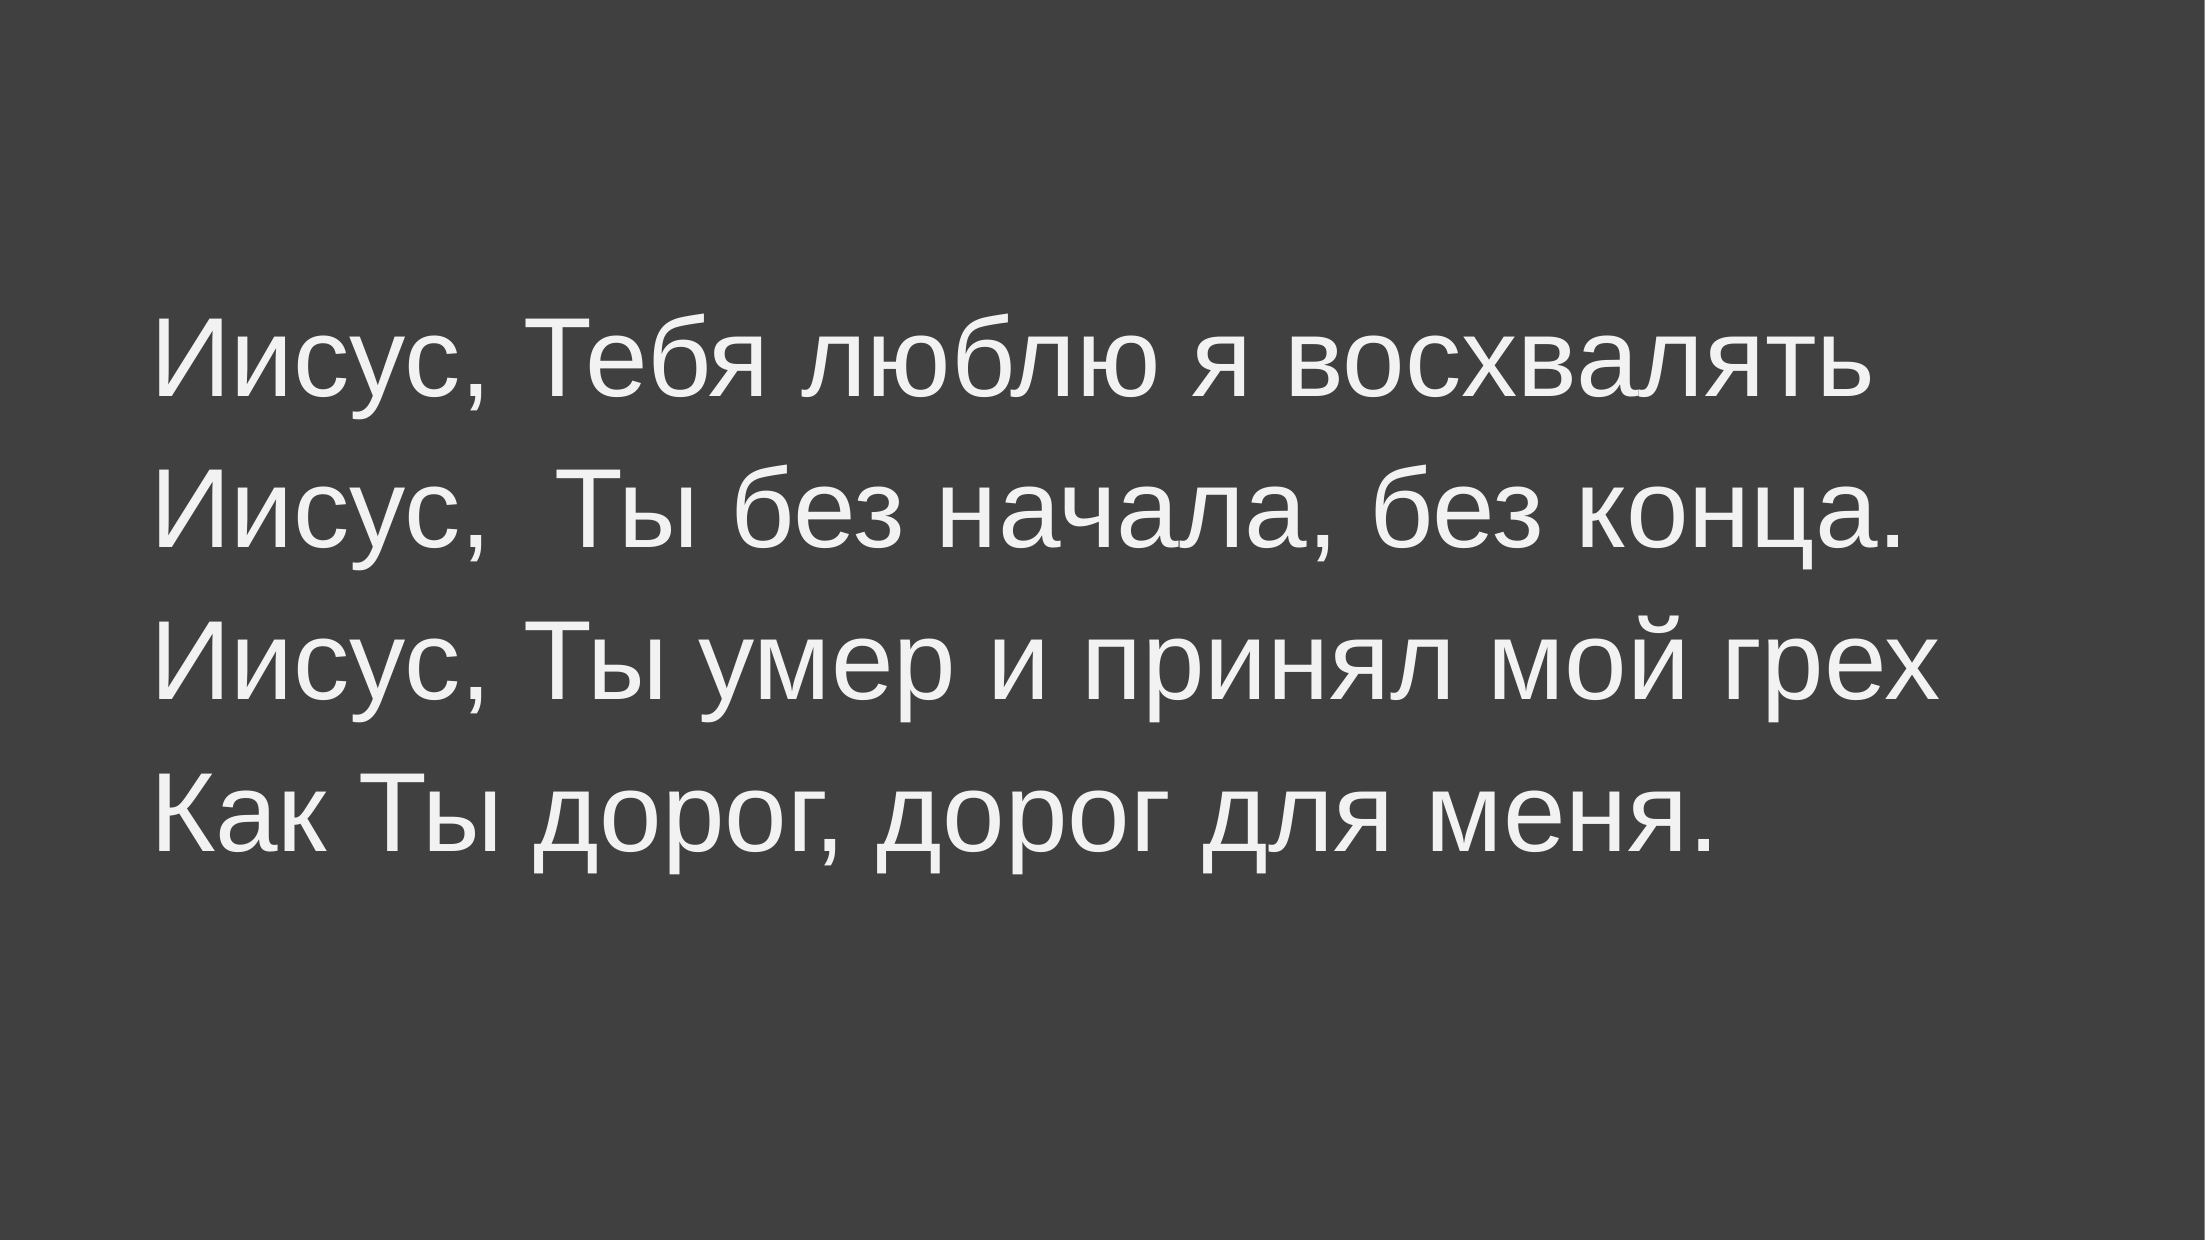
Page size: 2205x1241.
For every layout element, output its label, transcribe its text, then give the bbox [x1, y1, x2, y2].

text_box Иисус, Тебя люблю я восхвалять Иисус, Ты без начала, без конца. Иисус, Ты умер и принял мой грех Как Ты дорог, дорог для меня. [149, 49, 2084, 1108]
